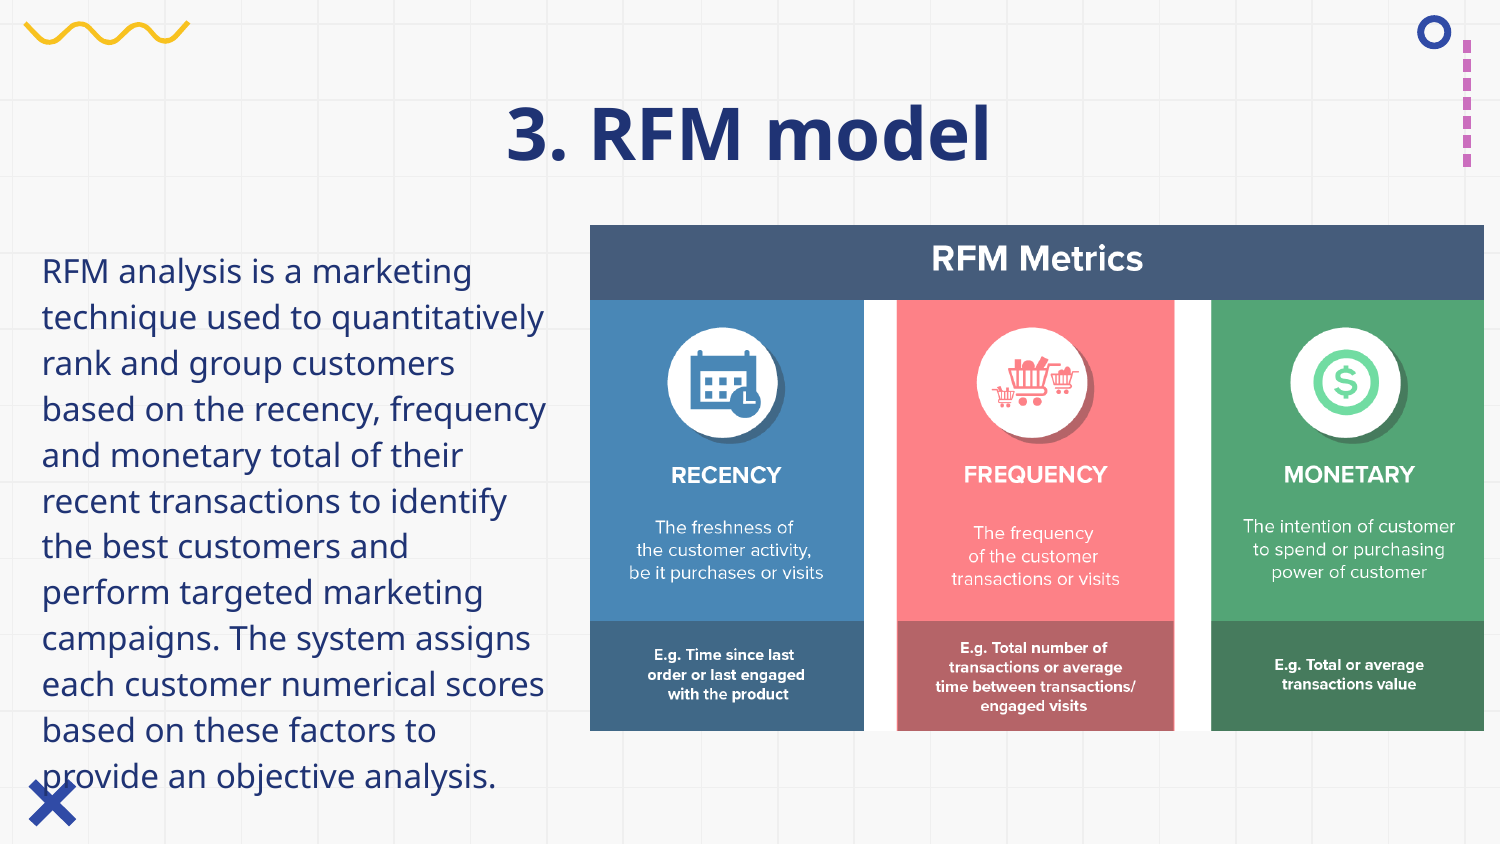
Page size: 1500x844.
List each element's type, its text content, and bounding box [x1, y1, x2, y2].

title 3. RFM model [118, 72, 1382, 167]
picture [590, 225, 1484, 731]
subtitle RFM analysis is a marketing technique used to quantitatively rank and group customers based on the recency, frequency and monetary total of their recent transactions to identify the best customers and perform targeted marketing campaigns. The system assigns each customer numerical scores based on these factors to provide an objective analysis. [26, 229, 563, 727]
